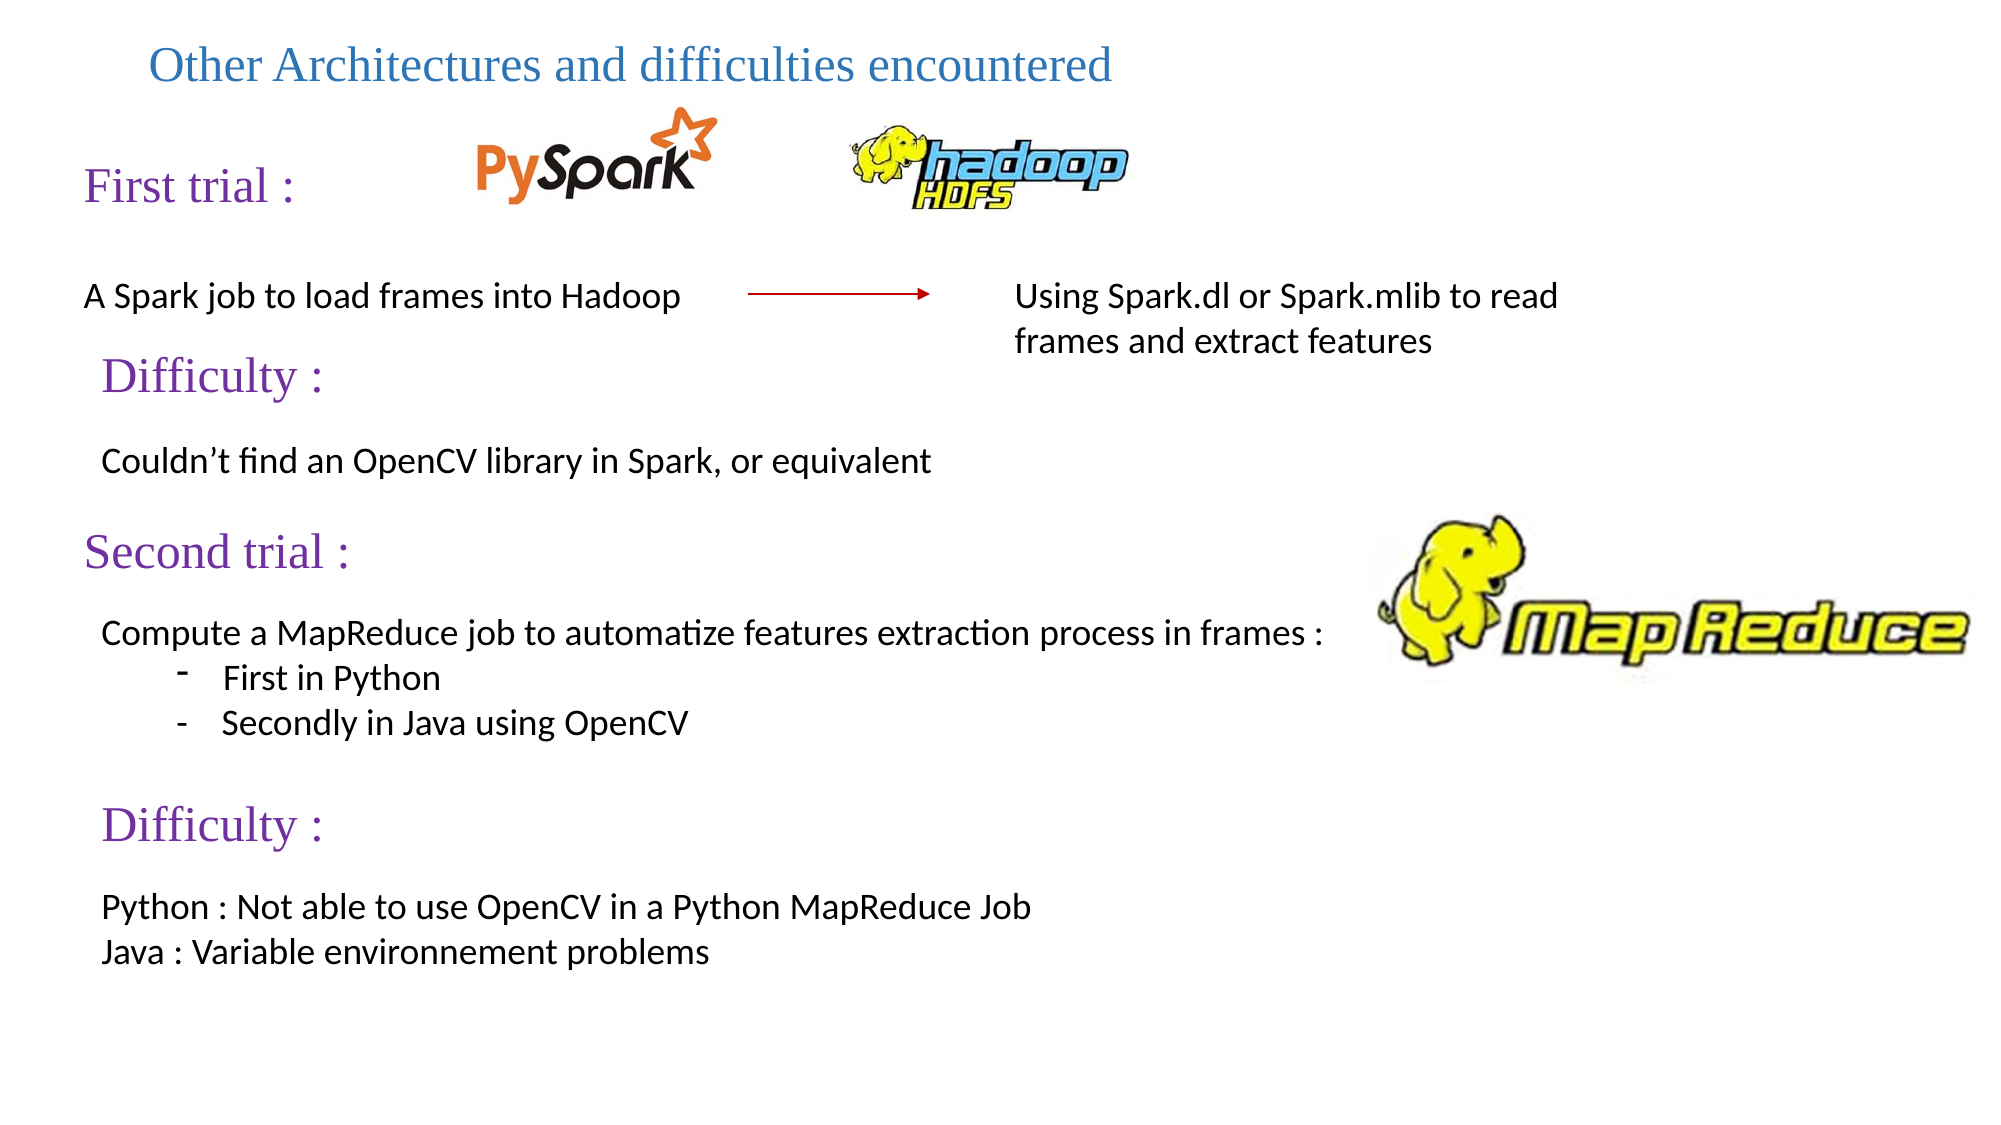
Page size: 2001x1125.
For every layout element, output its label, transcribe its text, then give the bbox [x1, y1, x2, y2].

picture [833, 99, 1147, 222]
text_box Second trial : [69, 511, 655, 587]
text_box First trial : [69, 145, 655, 221]
text_box Difficulty : [86, 335, 673, 411]
text_box Compute a MapReduce job to automatize features extraction process in frames : First in Python - Secondly in Java using OpenCV [86, 600, 1647, 796]
picture [1366, 512, 1984, 686]
text_box Couldn’t find an OpenCV library in Spark, or equivalent [86, 428, 1045, 488]
text_box Other Architectures and difficulties encountered [133, 23, 1176, 99]
text_box Using Spark.dl or Spark.mlib to read frames and extract features [999, 263, 1675, 369]
text_box A Spark job to load frames into Hadoop [69, 263, 744, 324]
text_box Difficulty : [86, 783, 673, 859]
picture [469, 94, 732, 215]
text_box Python : Not able to use OpenCV in a Python MapReduce Job Java : Variable environnement problems [86, 874, 1647, 980]
